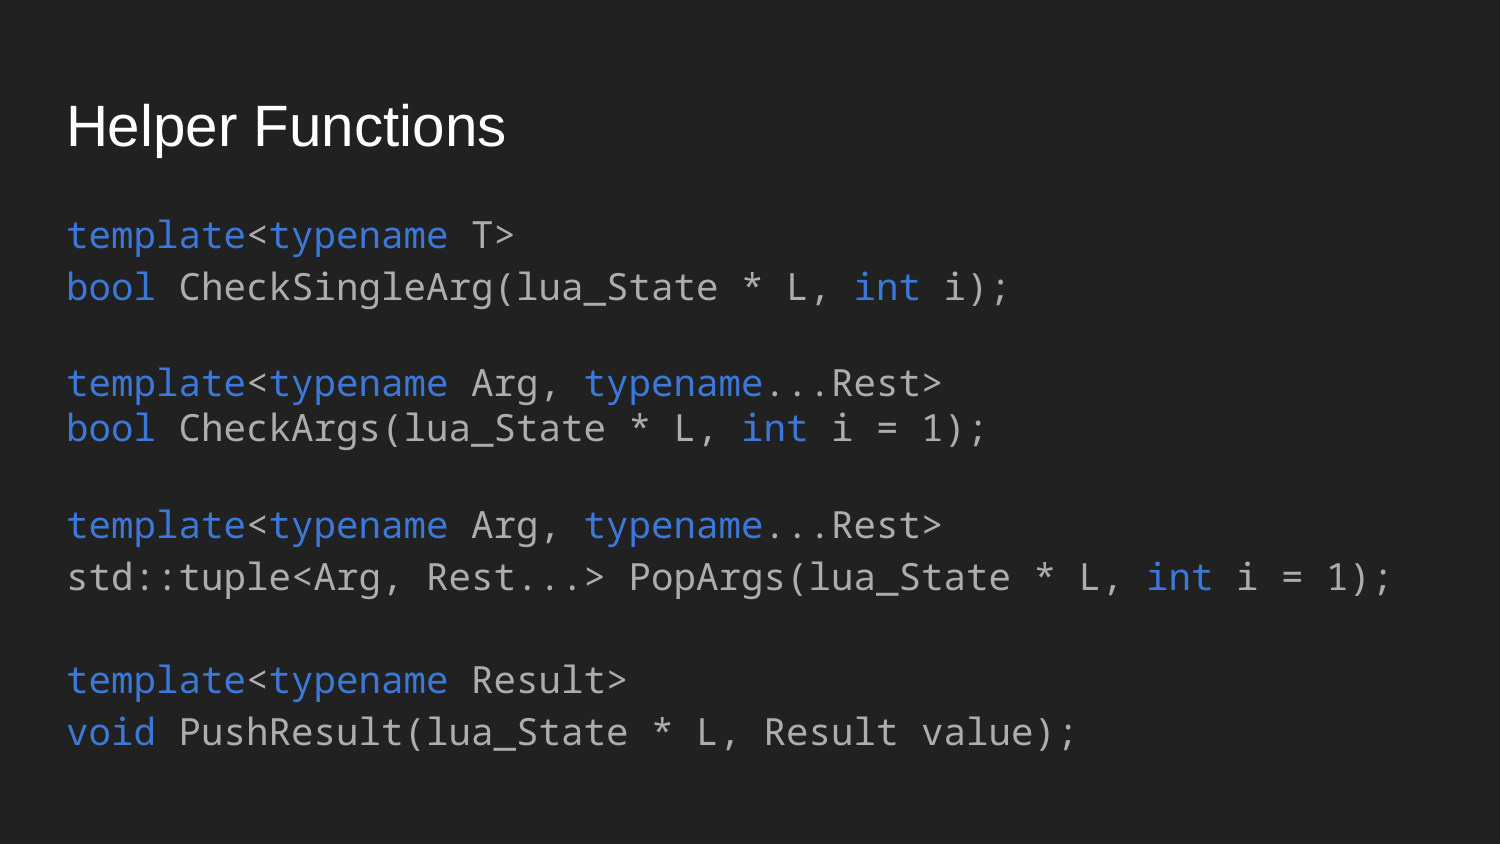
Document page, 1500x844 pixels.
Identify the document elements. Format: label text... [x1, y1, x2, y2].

title Helper Functions [51, 72, 1449, 167]
list template<typename T> bool CheckSingleArg(lua_State * L, int i); template<typename Arg, typename...Rest> bool CheckArgs(lua_State * L, int i = 1); template<typename Arg, typename...Rest> std::tuple<Arg, Rest...> PopArgs(lua_State * L, int i = 1); template<typename Result> void PushResult(lua_State * L, Result value); [51, 189, 1449, 750]
